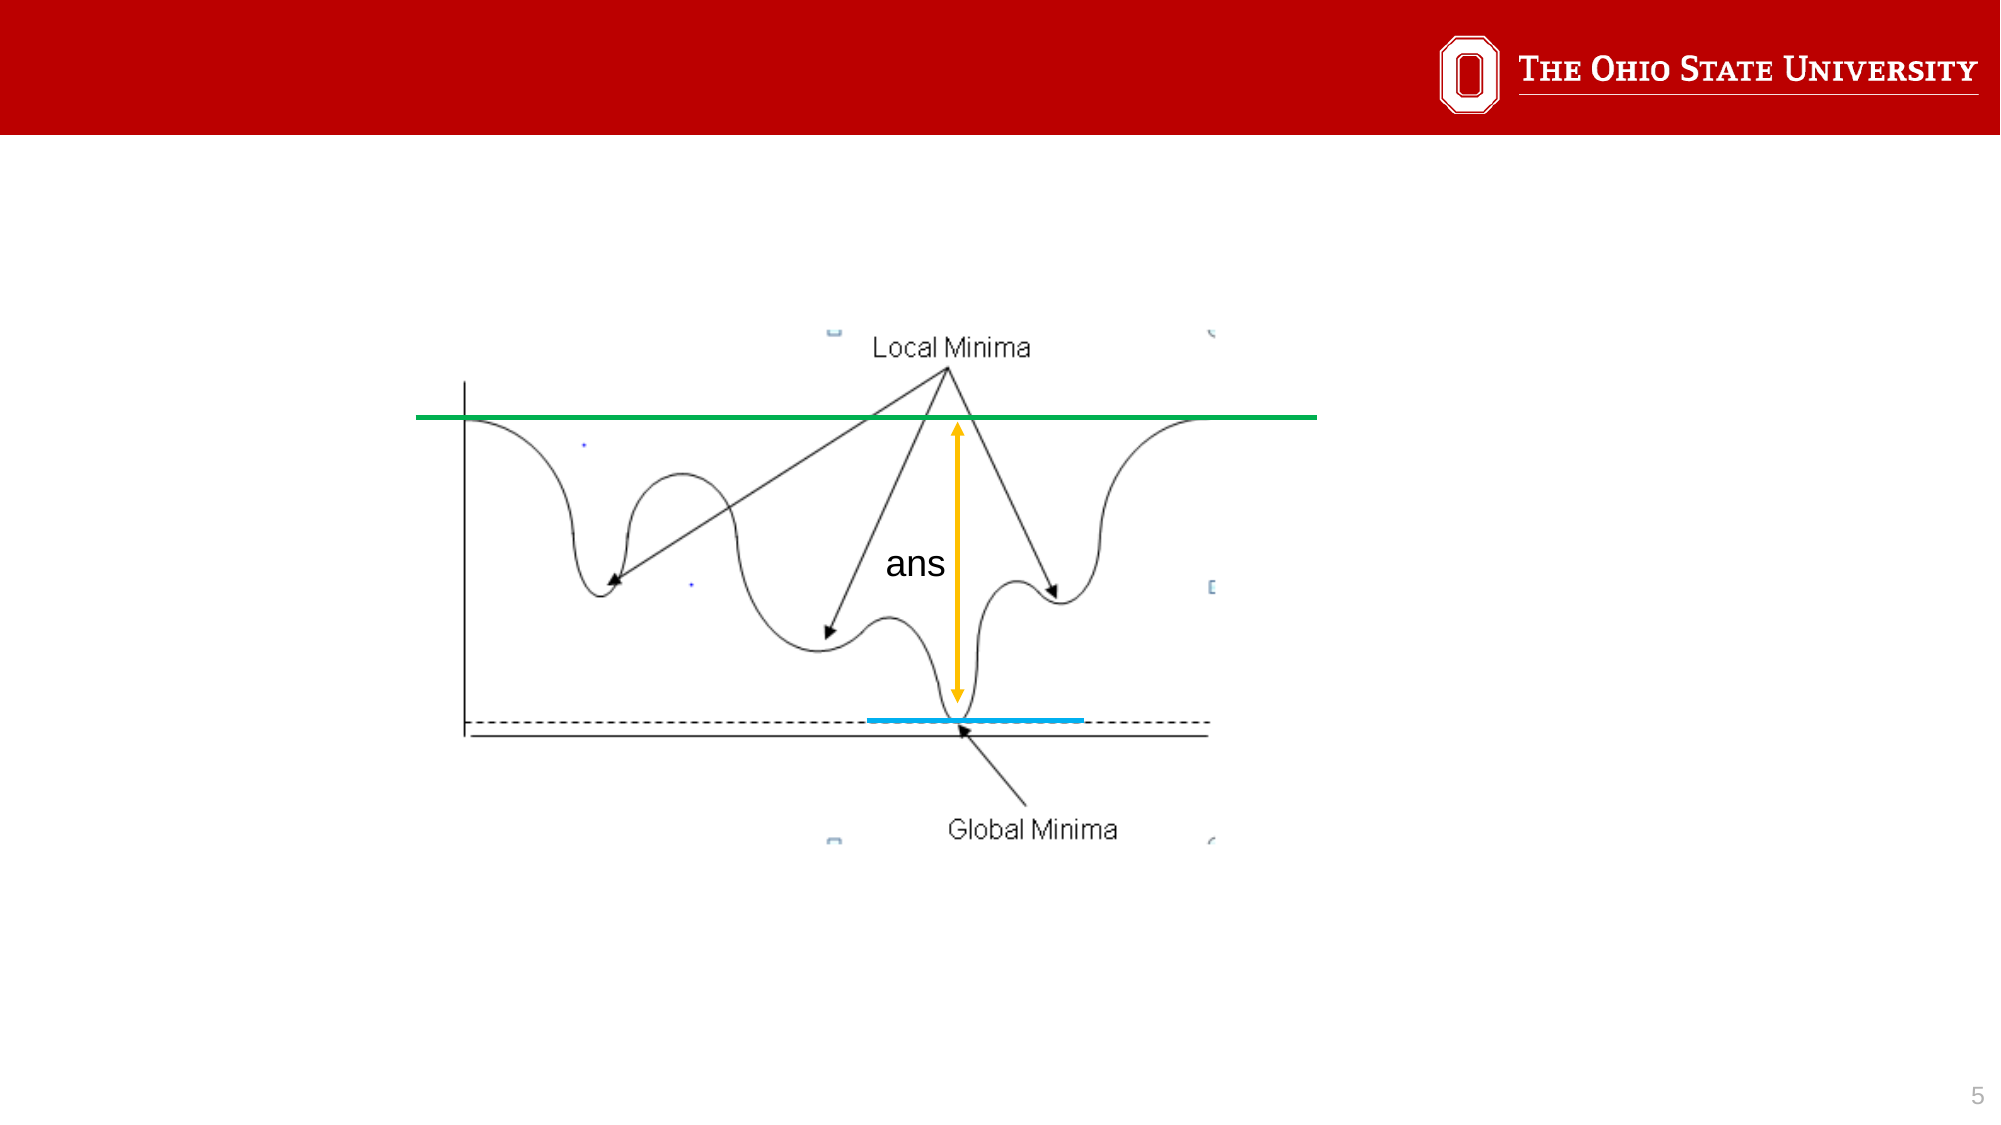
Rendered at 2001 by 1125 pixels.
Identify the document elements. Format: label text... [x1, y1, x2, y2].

slide_number 5 [1930, 1065, 2000, 1125]
picture [1439, 35, 1979, 114]
picture [459, 320, 1282, 417]
picture [459, 418, 1282, 848]
